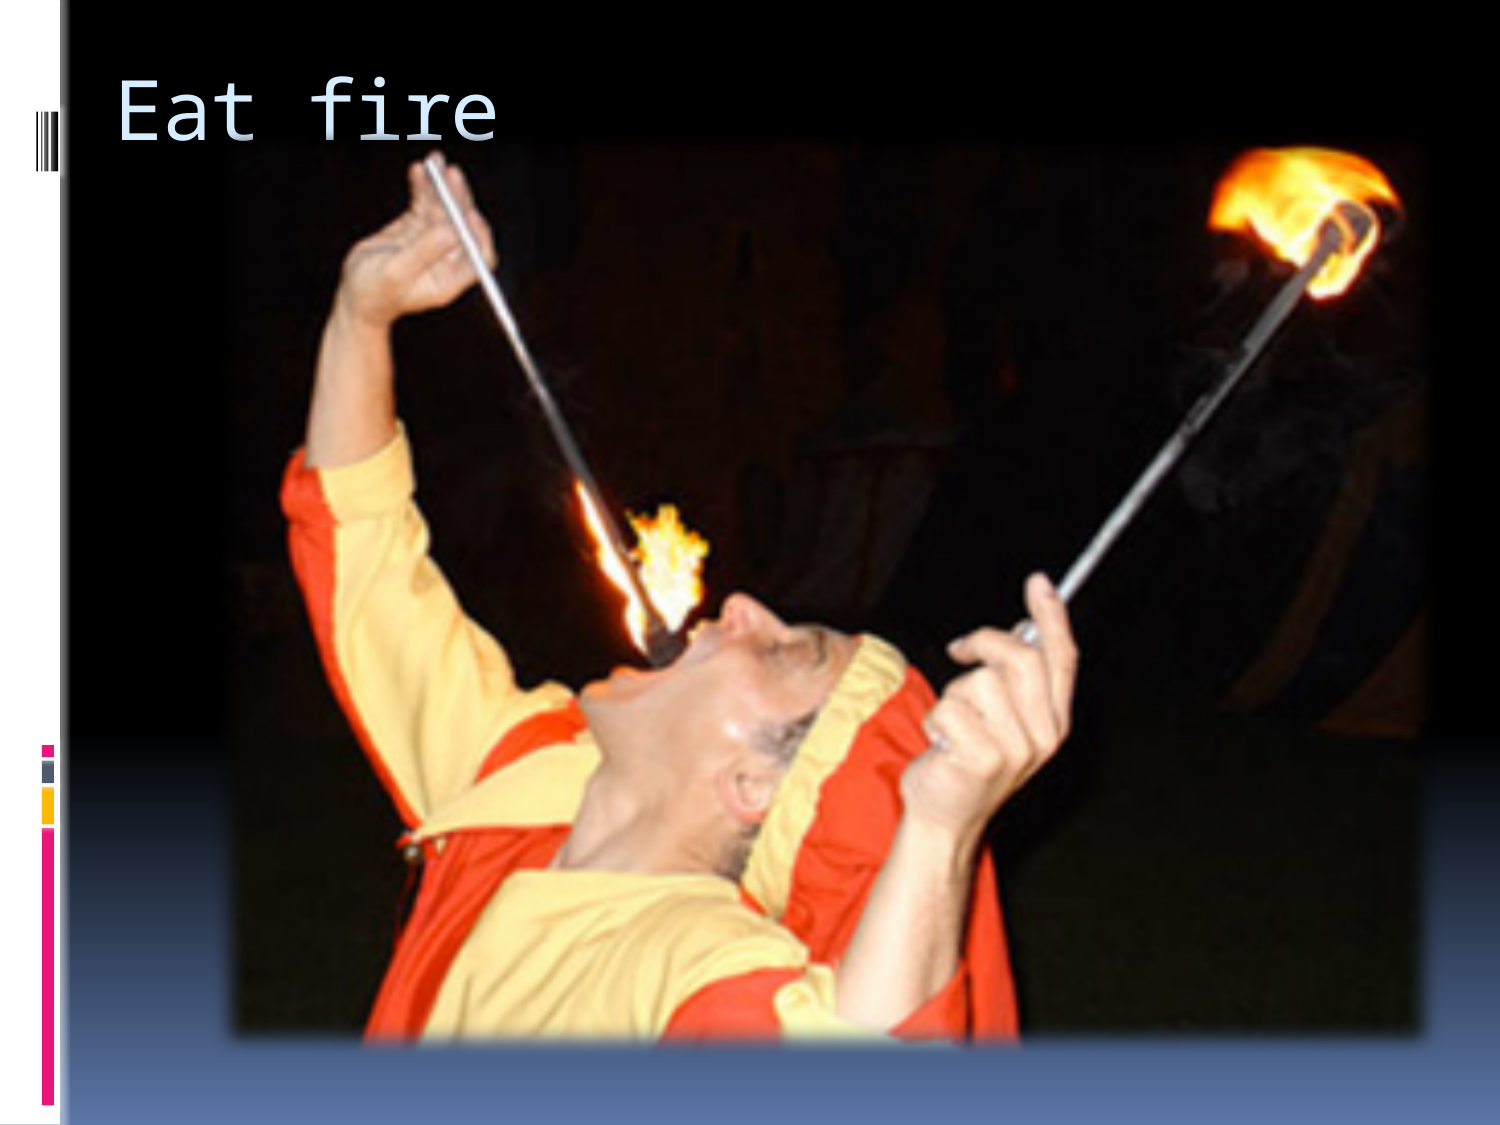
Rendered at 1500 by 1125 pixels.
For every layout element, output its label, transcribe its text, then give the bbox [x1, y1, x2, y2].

title Eat fire [99, 50, 925, 238]
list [212, 126, 1442, 1058]
